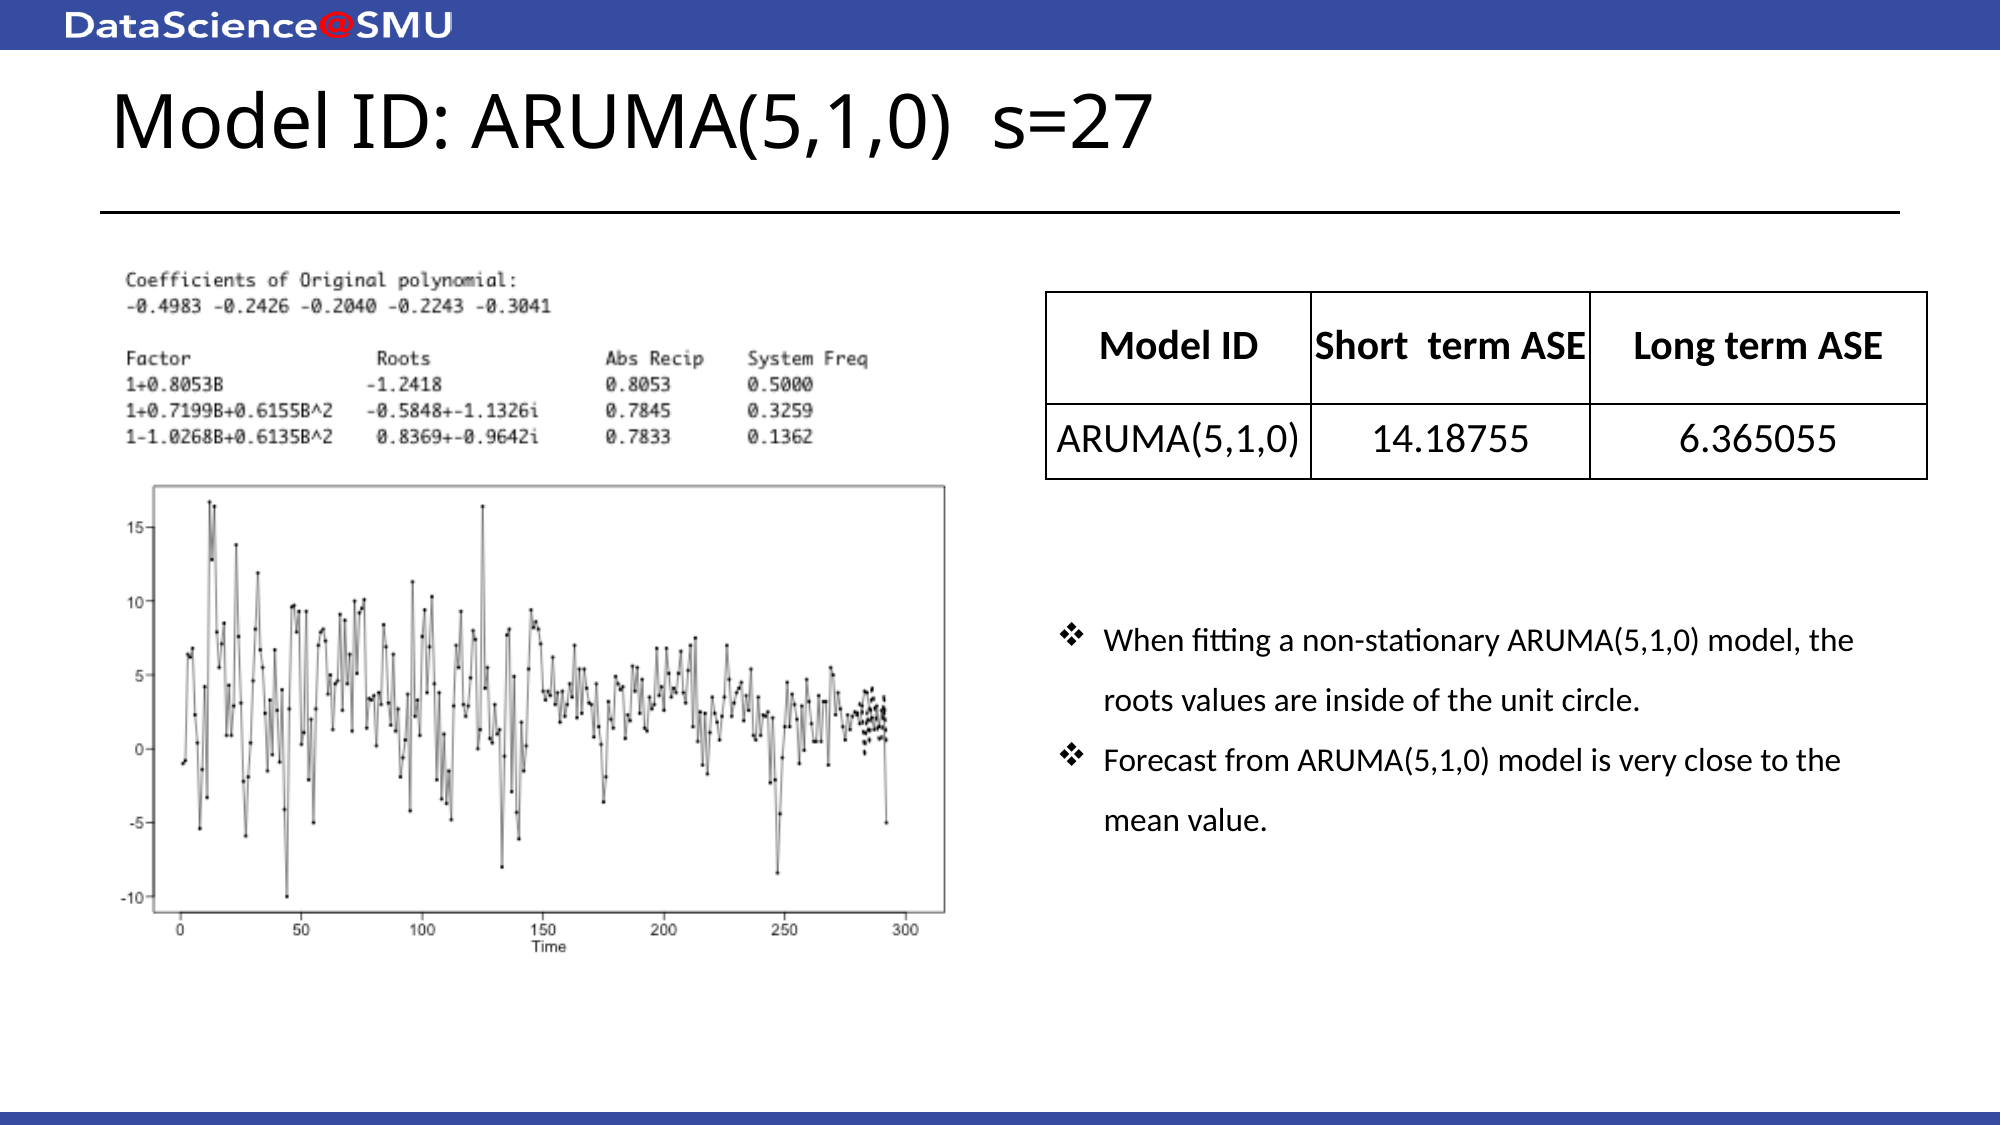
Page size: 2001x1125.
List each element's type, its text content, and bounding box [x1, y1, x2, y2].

table_header Model ID [1047, 293, 1310, 403]
text_box When fitting a non-stationary ARUMA(5,1,0) model, the roots values are inside of the unit circle. Forecast from ARUMA(5,1,0) model is very close to the mean value. [1042, 591, 1923, 891]
picture [66, 11, 452, 38]
table_cell ARUMA(5,1,0) [1047, 405, 1310, 478]
picture [114, 261, 954, 959]
table_cell 6.365055 [1591, 405, 1926, 478]
table_header Short term ASE [1312, 293, 1589, 403]
table_header Long term ASE [1591, 293, 1926, 403]
table_cell 14.18755 [1312, 405, 1589, 478]
title Model ID: ARUMA(5,1,0) s=27 [95, 75, 1896, 263]
